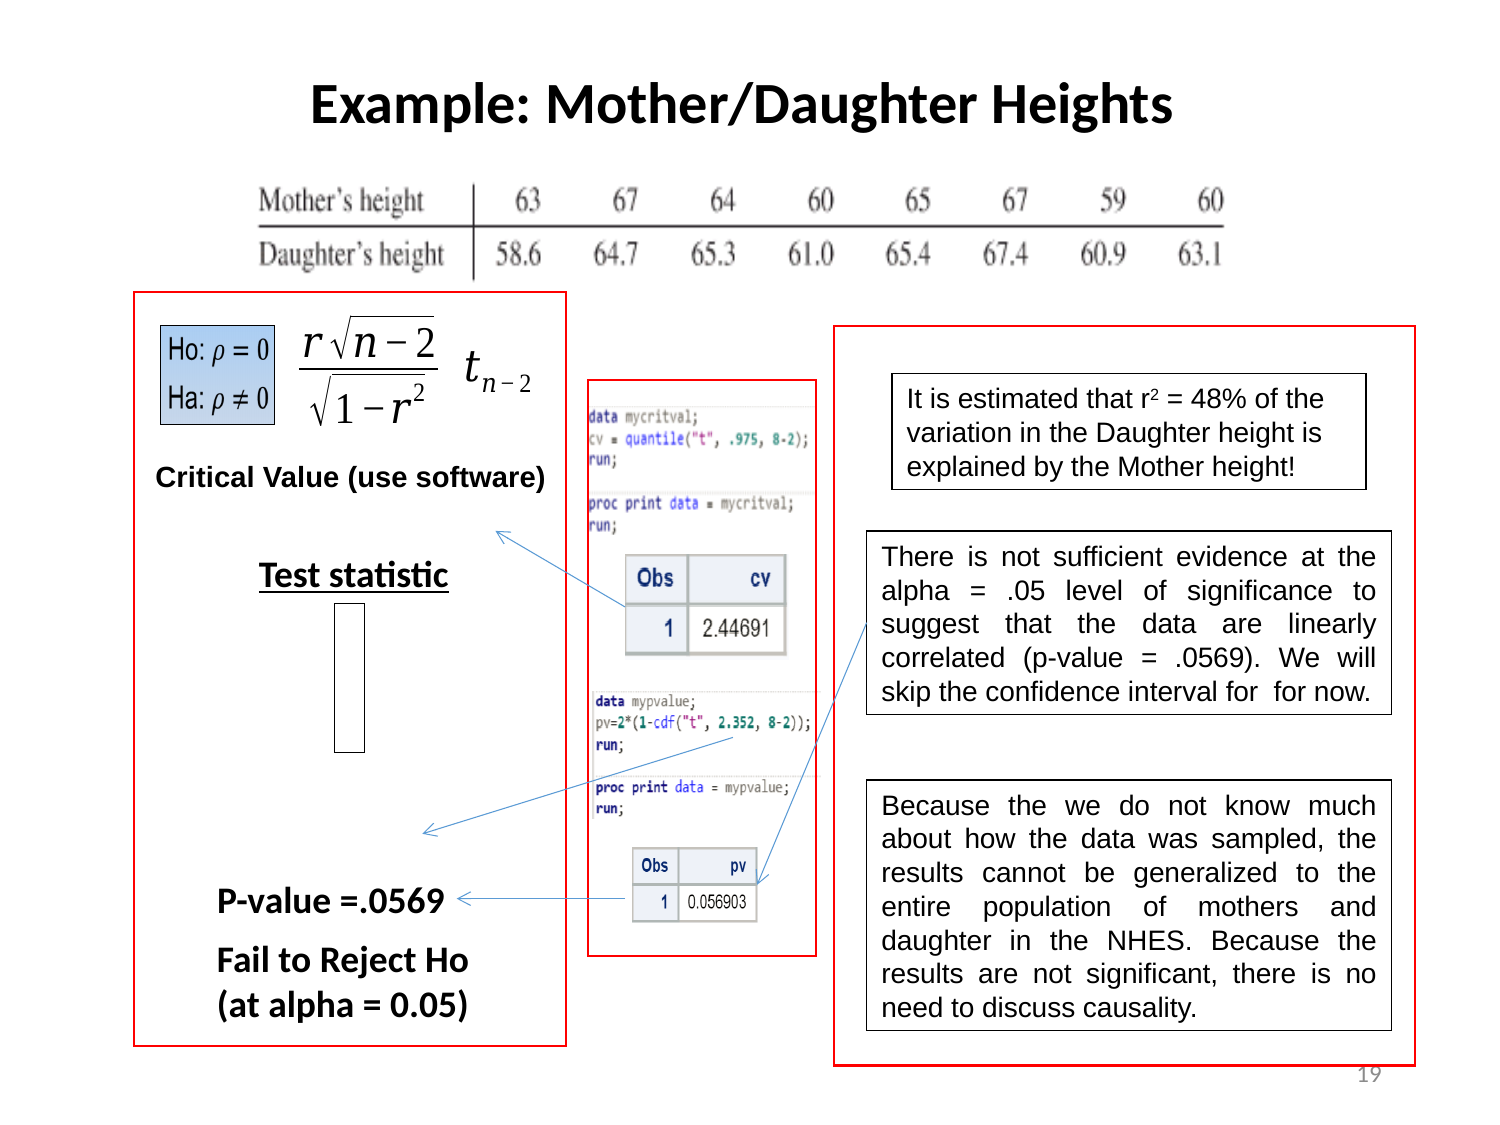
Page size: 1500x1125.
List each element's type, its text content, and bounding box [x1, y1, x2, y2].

picture [632, 847, 758, 923]
title Example: Mother/Daughter Heights [295, 38, 1219, 151]
slide_number 19 [1059, 1042, 1397, 1103]
text_box [587, 379, 817, 406]
text_box [587, 820, 817, 957]
picture [231, 151, 1235, 290]
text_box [757, 640, 867, 885]
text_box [422, 737, 733, 834]
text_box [495, 530, 626, 607]
picture [592, 691, 757, 820]
text_box [626, 546, 817, 640]
picture [587, 406, 817, 546]
text_box [133, 291, 567, 1047]
text_box [833, 325, 1416, 1067]
picture [625, 554, 789, 660]
picture [160, 325, 275, 425]
text_box [587, 607, 757, 737]
